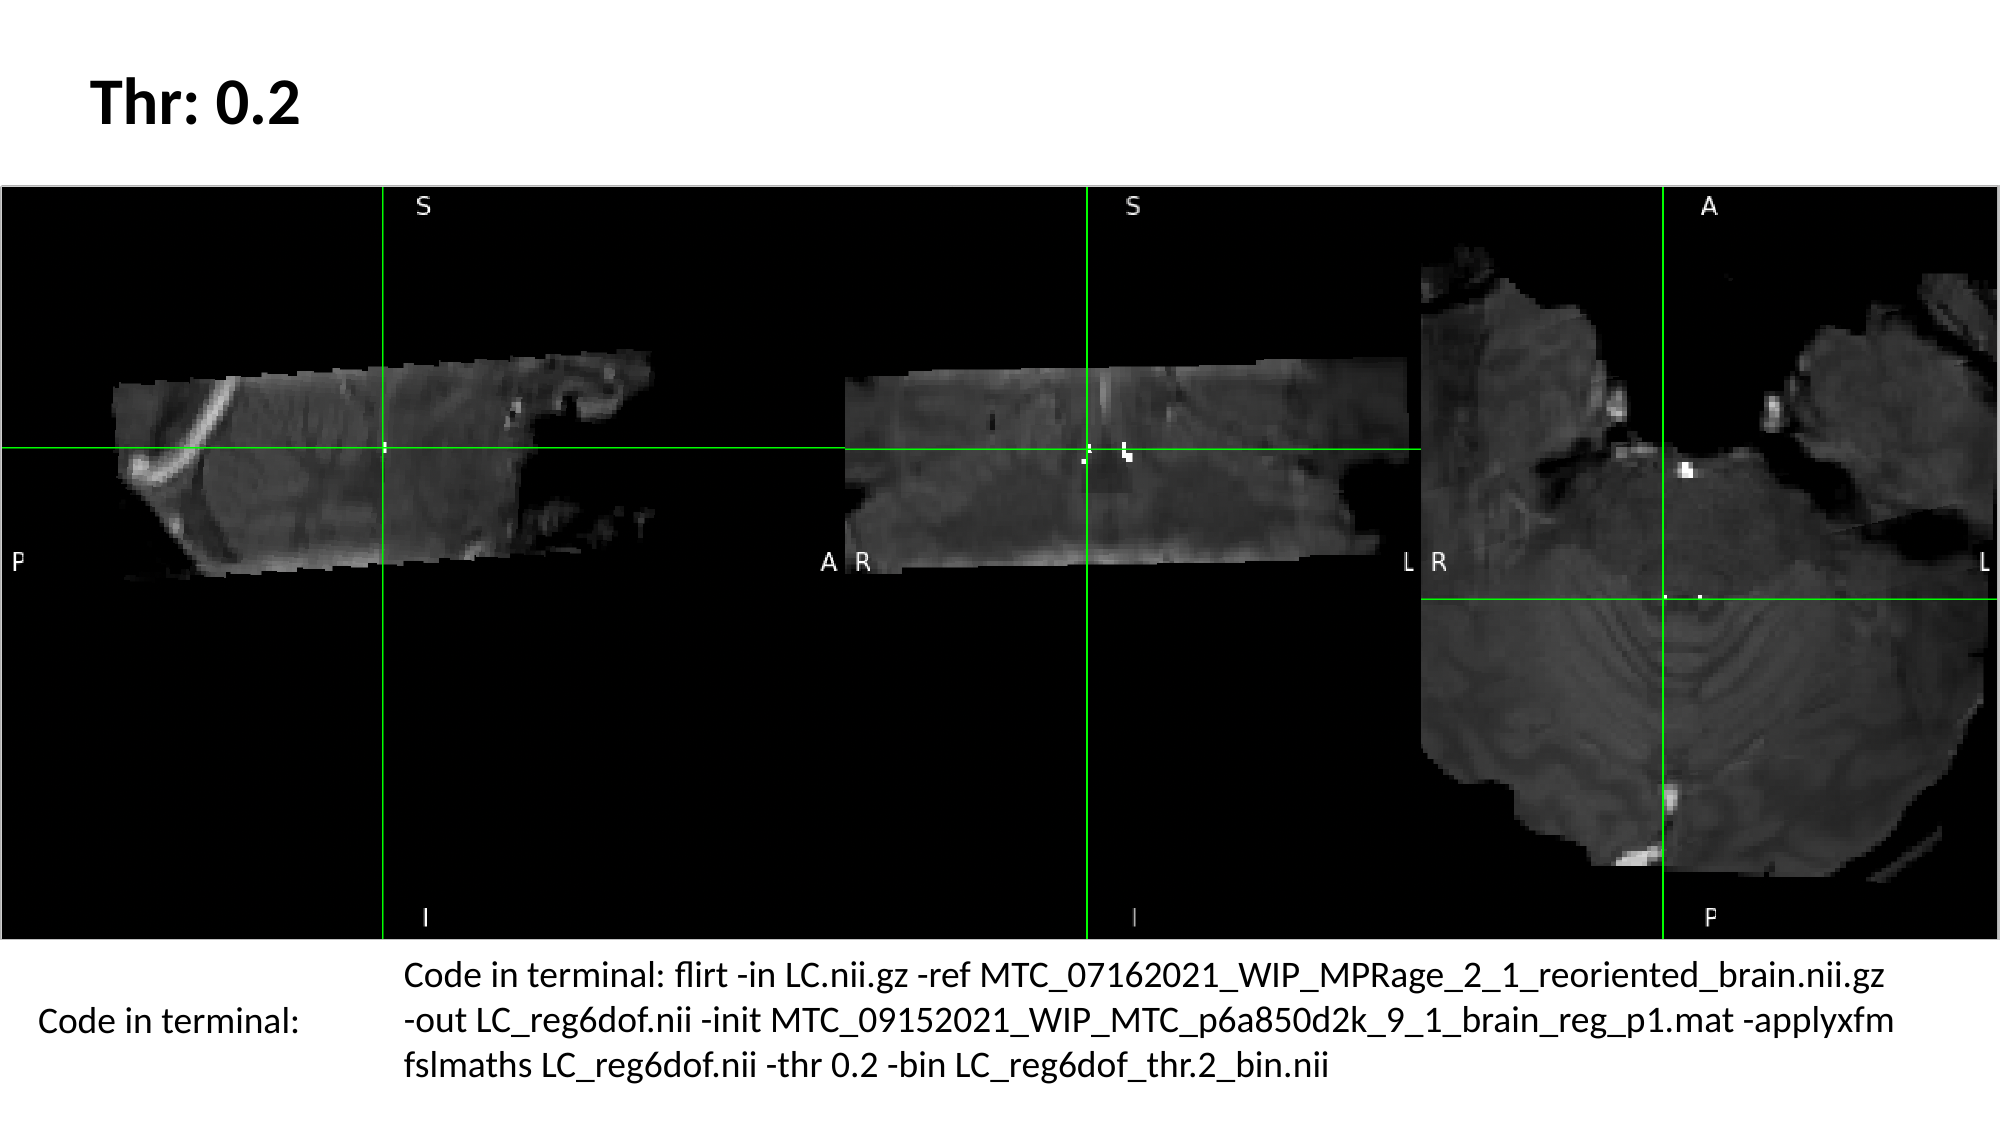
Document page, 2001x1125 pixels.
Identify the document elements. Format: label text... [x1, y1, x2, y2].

text_box Code in terminal: flirt -in LC.nii.gz -ref MTC_07162021_WIP_MPRage_2_1_reoriented_brain.nii.gz -out LC_reg6dof.nii -init MTC_09152021_WIP_MTC_p6a850d2k_9_1_brain_reg_p1.mat -applyxfm fslmaths LC_reg6dof.nii -thr 0.2 -bin LC_reg6dof_thr.2_bin.nii [389, 942, 1918, 1093]
text_box Code in terminal: [23, 988, 316, 1048]
picture [0, 185, 2000, 940]
text_box Thr: 0.2 [75, 50, 316, 146]
